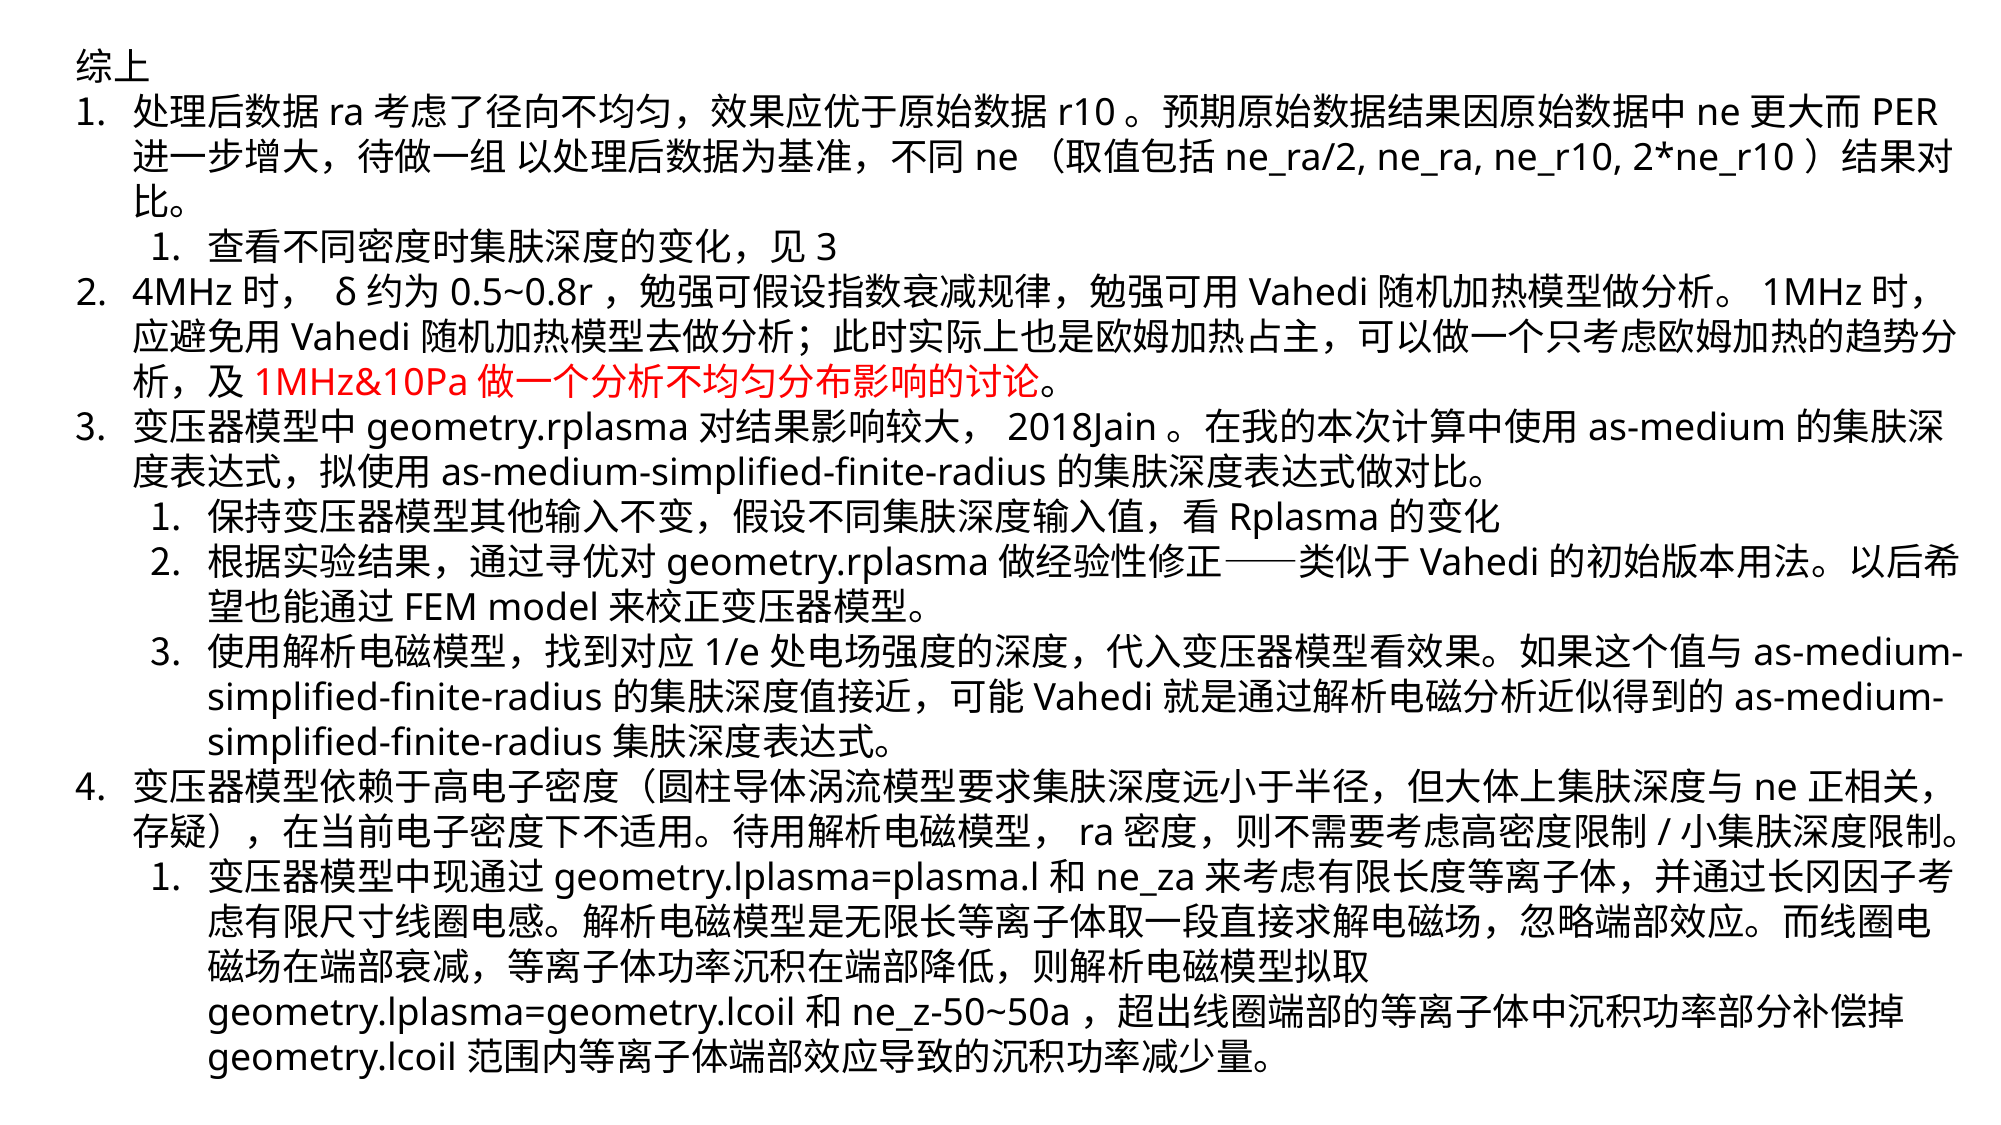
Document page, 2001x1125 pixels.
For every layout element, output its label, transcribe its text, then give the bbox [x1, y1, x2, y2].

text_box 综上 处理后数据ra考虑了径向不均匀，效果应优于原始数据r10。预期原始数据结果因原始数据中ne更大而PER进一步增大，待做一组 以处理后数据为基准，不同ne（取值包括ne_ra/2, ne_ra, ne_r10, 2*ne_r10）结果对比。 查看不同密度时集肤深度的变化，见3 4MHz时， δ约为0.5~0.8r，勉强可假设指数衰减规律，勉强可用Vahedi随机加热模型做分析。1MHz时，应避免用Vahedi随机加热模型去做分析；此时实际上也是欧姆加热占主，可以做一个只考虑欧姆加热的趋势分析，及1MHz&10Pa做一个分析不均匀分布影响的讨论。 变压器模型中geometry.rplasma对结果影响较大，2018Jain。在我的本次计算中使用as-medium的集肤深度表达式，拟使用as-medium-simplified-finite-radius的集肤深度表达式做对比。 保持变压器模型其他输入不变，假设不同集肤深度输入值，看Rplasma的变化 根据实验结果，通过寻优对geometry.rplasma做经验性修正——类似于Vahedi的初始版本用法。以后希望也能通过FEM model来校正变压器模型。 使用解析电磁模型，找到对应1/e处电场强度的深度，代入变压器模型看效果。如果这个值与as-medium-simplified-finite-radius的集肤深度值接近，可能Vahedi就是通过解析电磁分析近似得到的as-medium-simplified-finite-radius集肤深度表达式。 变压器模型依赖于高电子密度（圆柱导体涡流模型要求集肤深度远小于半径，但大体上集肤深度与ne正相关，存疑），在当前电子密度下不适用。待用解析电磁模型，ra密度，则不需要考虑高密度限制/小集肤深度限制。 变压器模型中现通过geometry.lplasma=plasma.l和ne_za来考虑有限长度等离子体，并通过长冈因子考虑有限尺寸线圈电感。解析电磁模型是无限长等离子体取一段直接求解电磁场，忽略端部效应。而线圈电磁场在端部衰减，等离子体功率沉积在端部降低，则解析电磁模型拟取geometry.lplasma=geometry.lcoil和ne_z-50~50a，超出线圈端部的等离子体中沉积功率部分补偿掉geometry.lcoil范围内等离子体端部效应导致的沉积功率减少量。 [61, 35, 1980, 1086]
